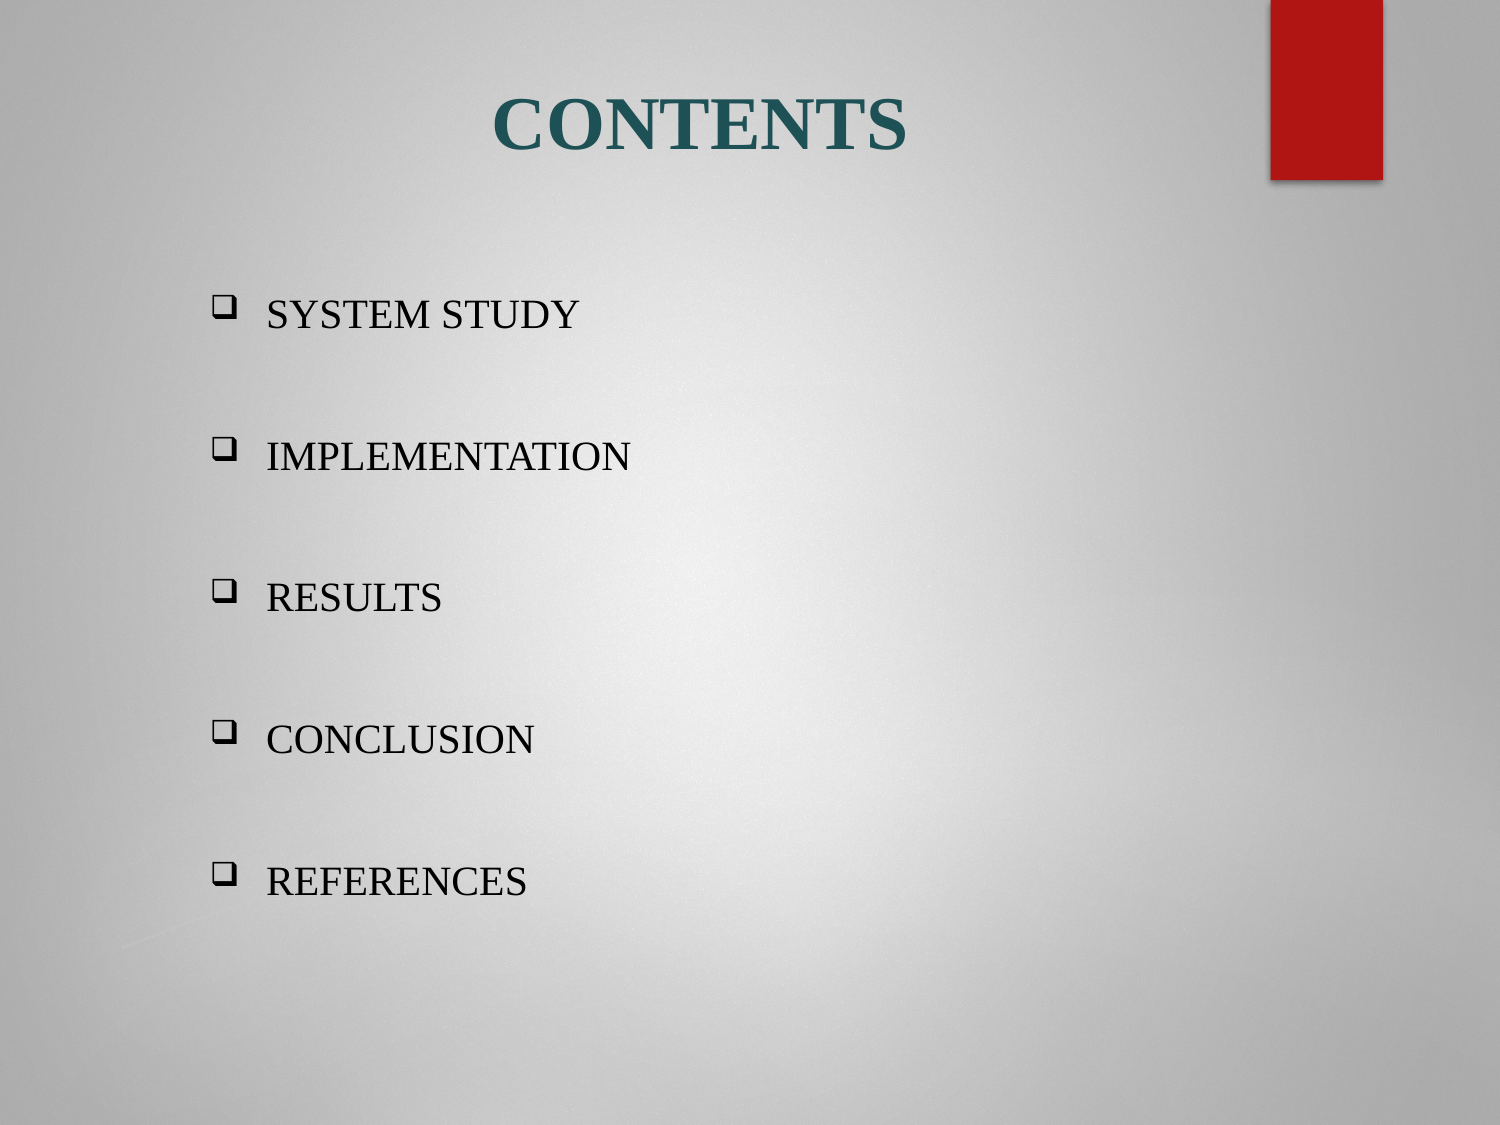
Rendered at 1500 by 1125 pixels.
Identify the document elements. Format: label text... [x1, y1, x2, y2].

list System Study Implementation Results Conclusion References [194, 278, 1270, 1024]
title CONTENTS [85, 66, 1380, 173]
